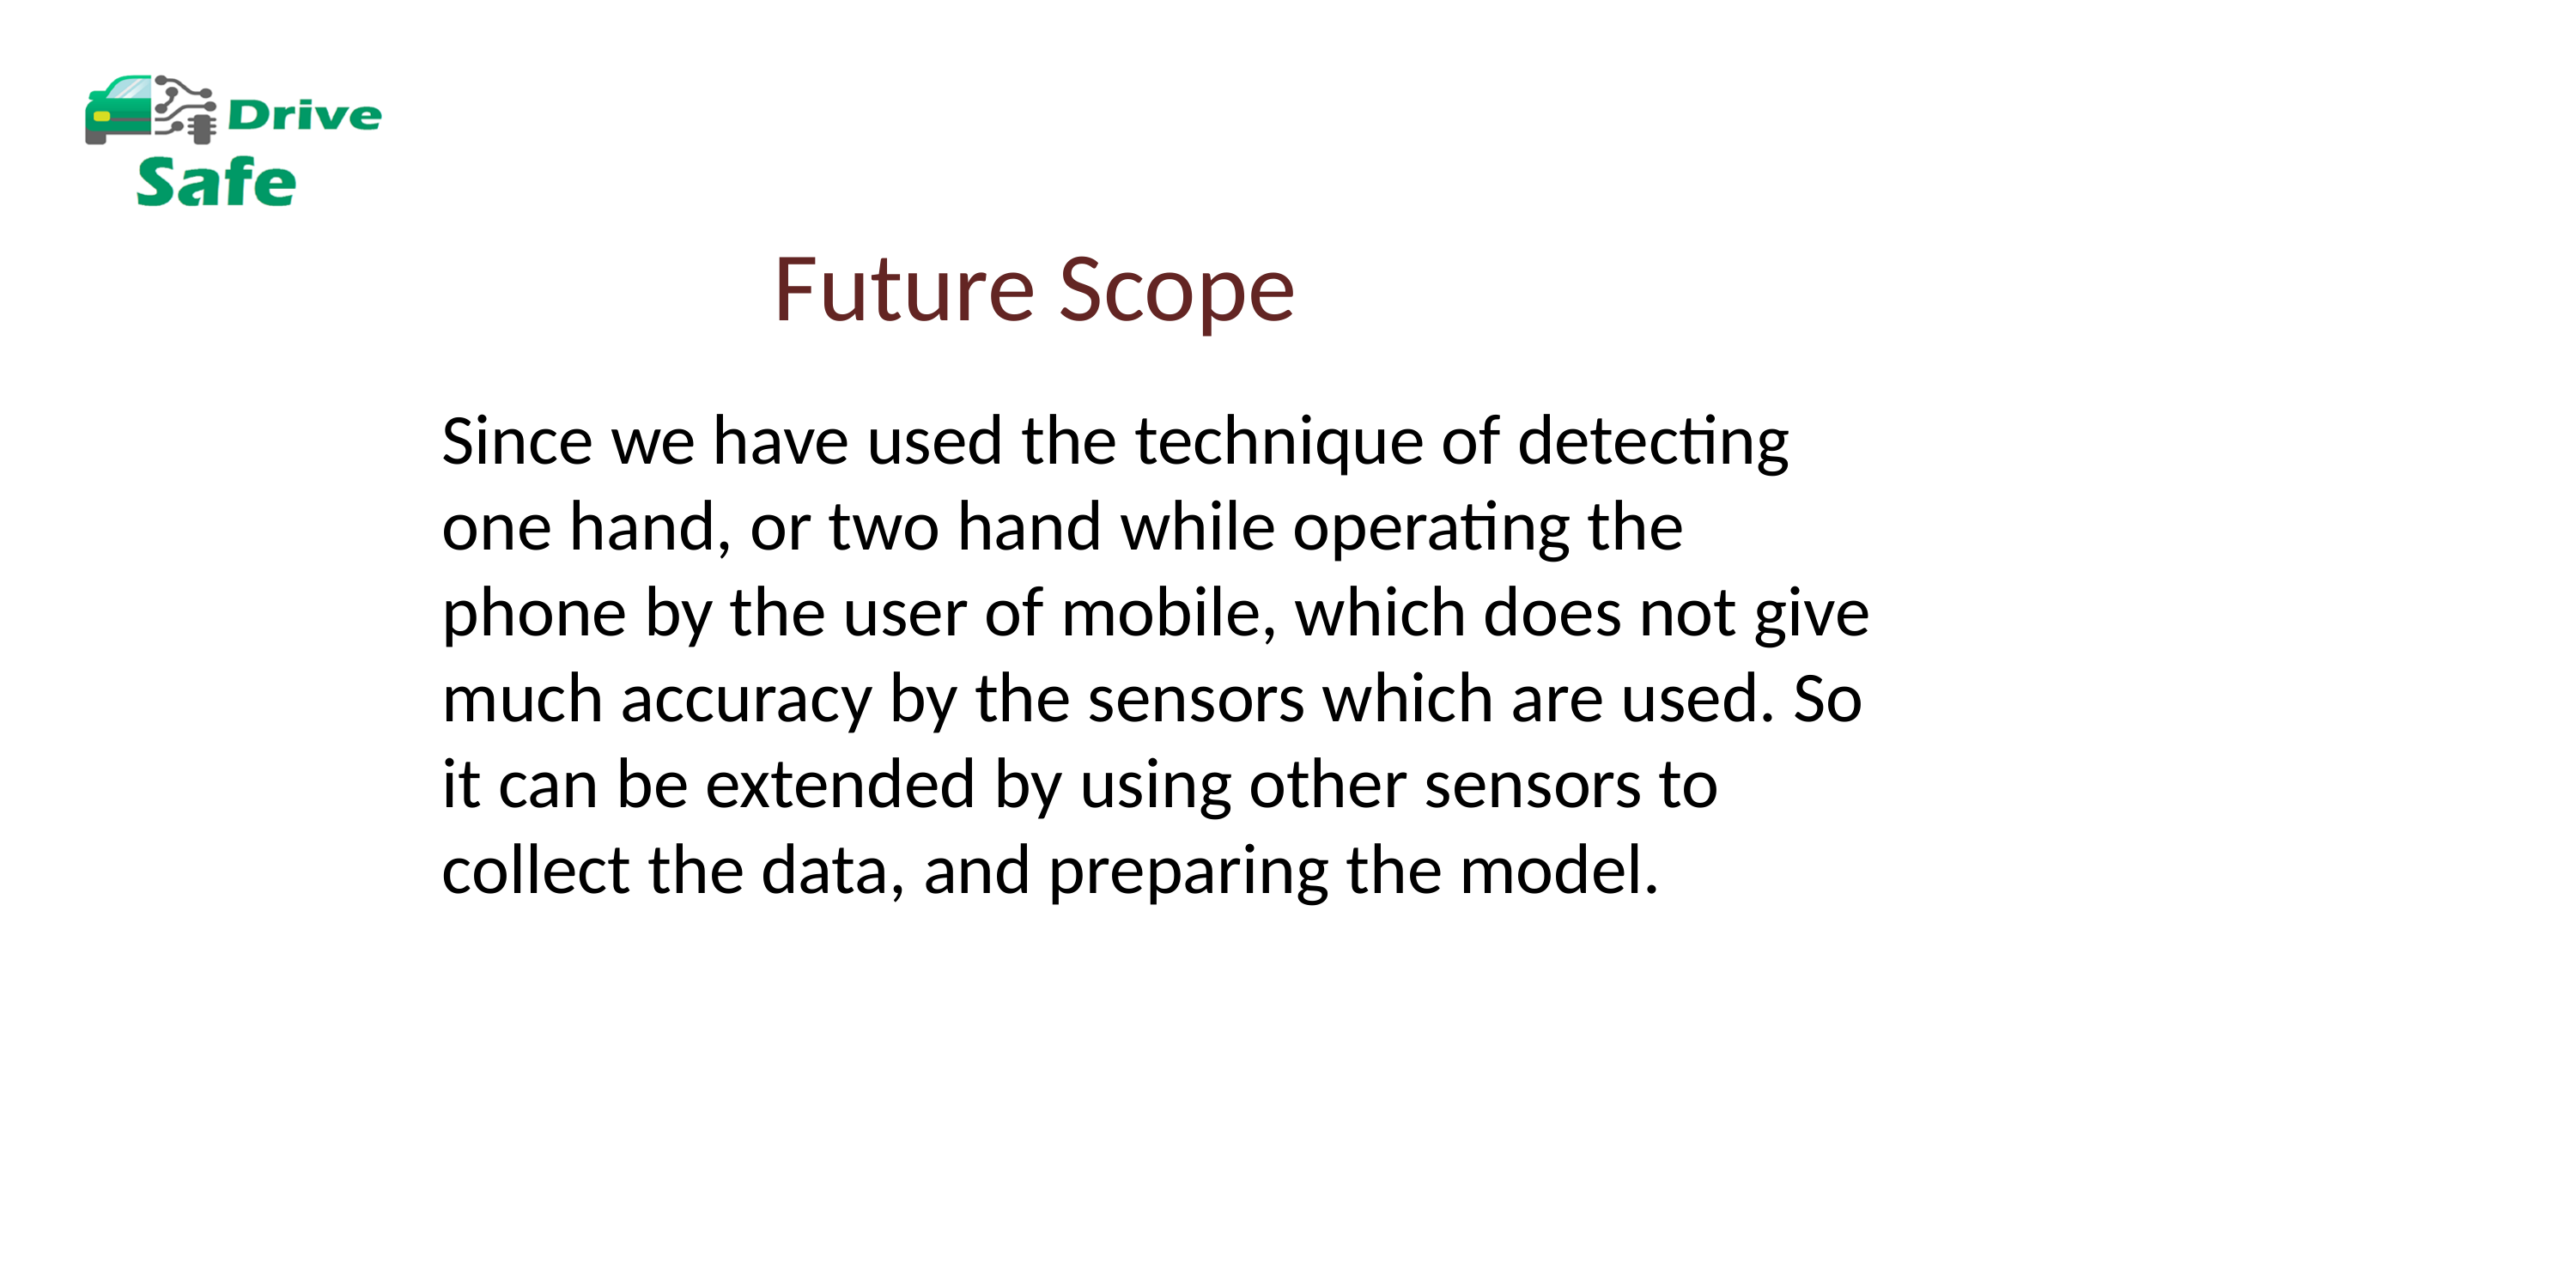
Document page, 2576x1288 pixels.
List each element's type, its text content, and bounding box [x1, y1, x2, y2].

text_box Since we have used the technique of detecting one hand, or two hand while operating the phone by the user of mobile, which does not give much accuracy by the sensors which are used. So it can be extended by using other sensors to collect the data, and preparing the model. [429, 386, 1891, 1000]
text_box Future Scope [751, 210, 1343, 351]
picture [53, 40, 409, 242]
